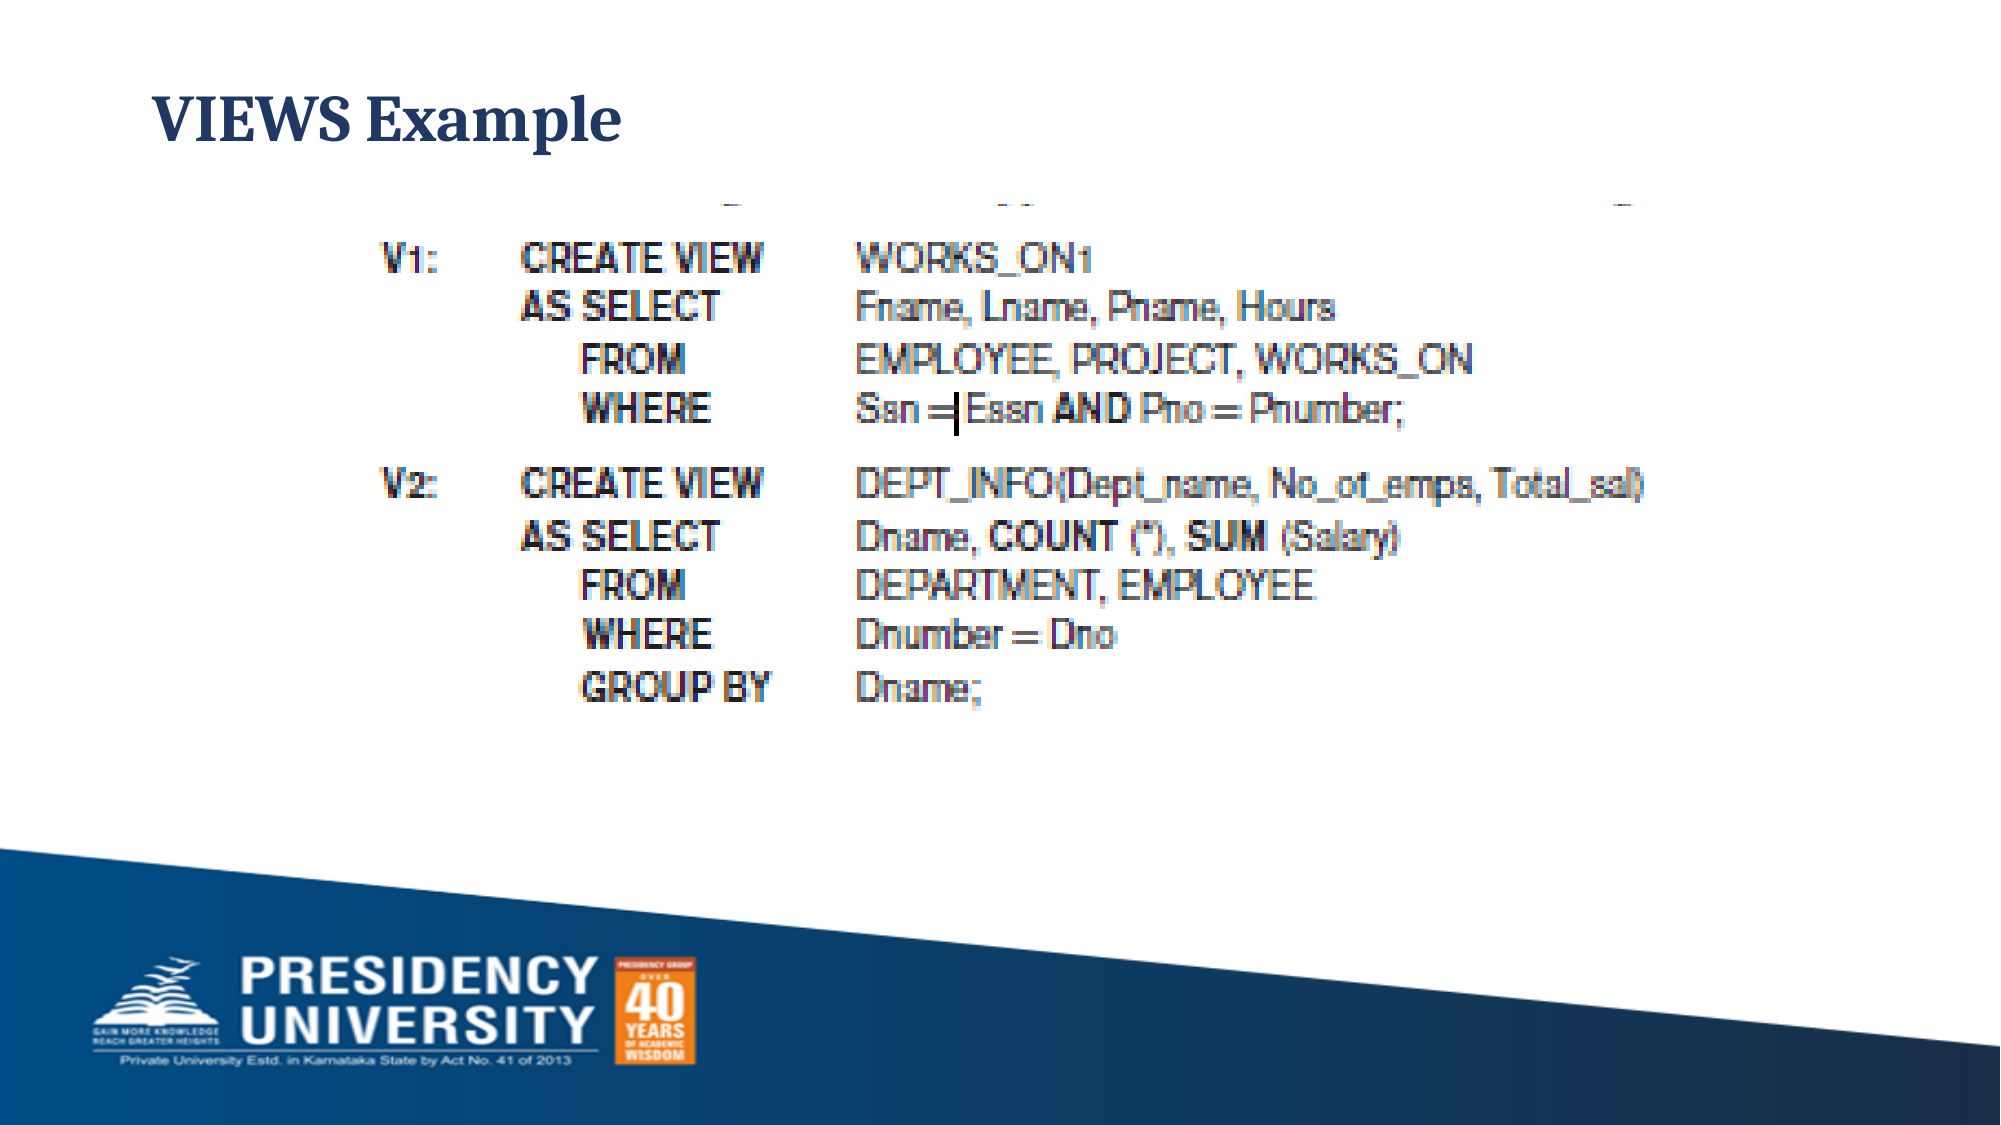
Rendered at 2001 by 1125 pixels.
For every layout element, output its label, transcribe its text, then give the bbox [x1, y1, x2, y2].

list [183, 204, 1904, 748]
title VIEWS Example [137, 51, 1863, 188]
picture [0, 845, 2000, 1125]
